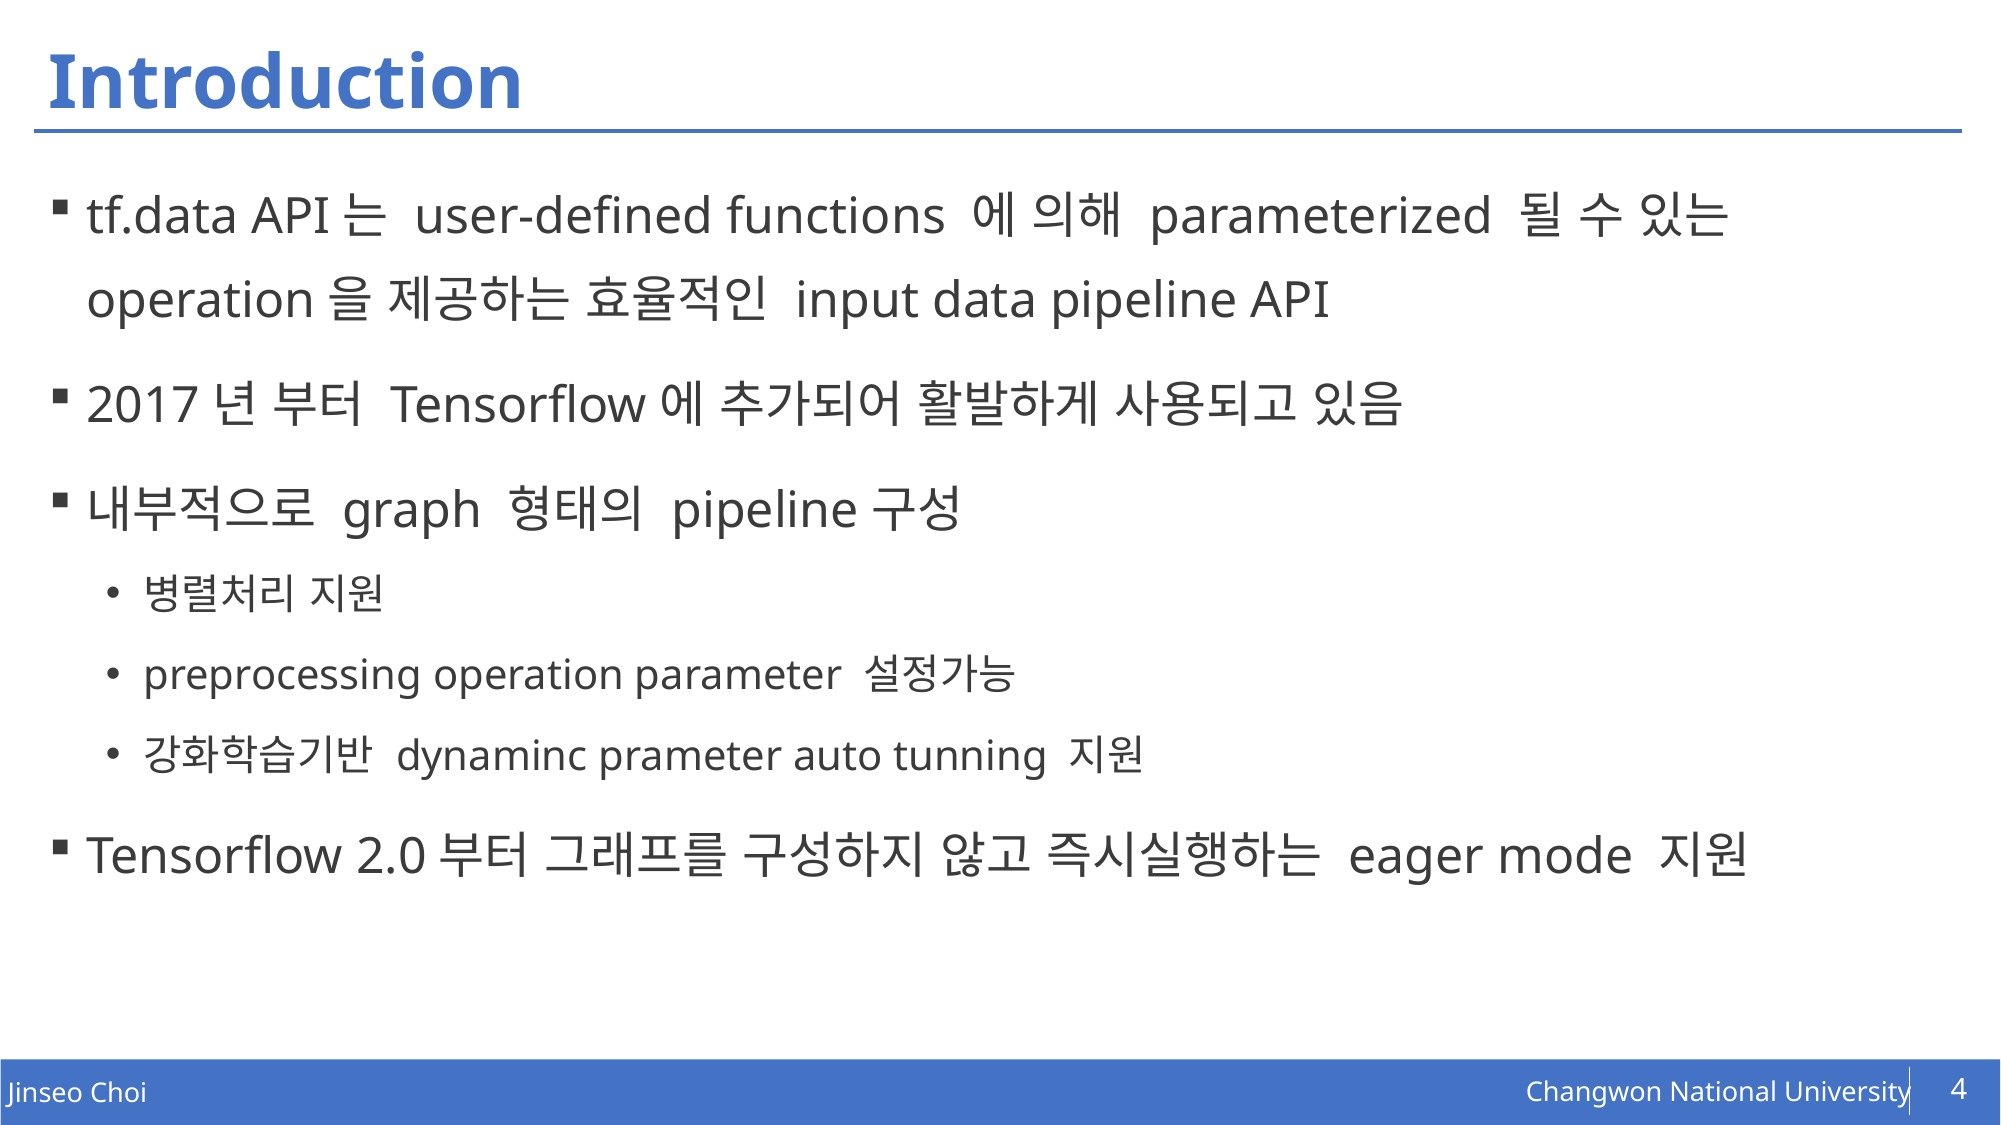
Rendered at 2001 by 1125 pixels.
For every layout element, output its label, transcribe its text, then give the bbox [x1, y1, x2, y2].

slide_number 4 [1922, 1060, 1996, 1121]
list tf.data API는 user-defined functions 에 의해 parameterized 될 수 있는 operation을 제공하는 효율적인 input data pipeline API 2017년 부터 Tensorflow에 추가되어 활발하게 사용되고 있음 내부적으로 graph 형태의 pipeline구성 병렬처리 지원 preprocessing operation parameter 설정가능 강화학습기반 dynaminc prameter auto tunning 지원 Tensorflow 2.0부터 그래프를 구성하지 않고 즉시실행하는 eager mode 지원 [33, 152, 1963, 997]
title Introduction [33, 27, 1963, 143]
